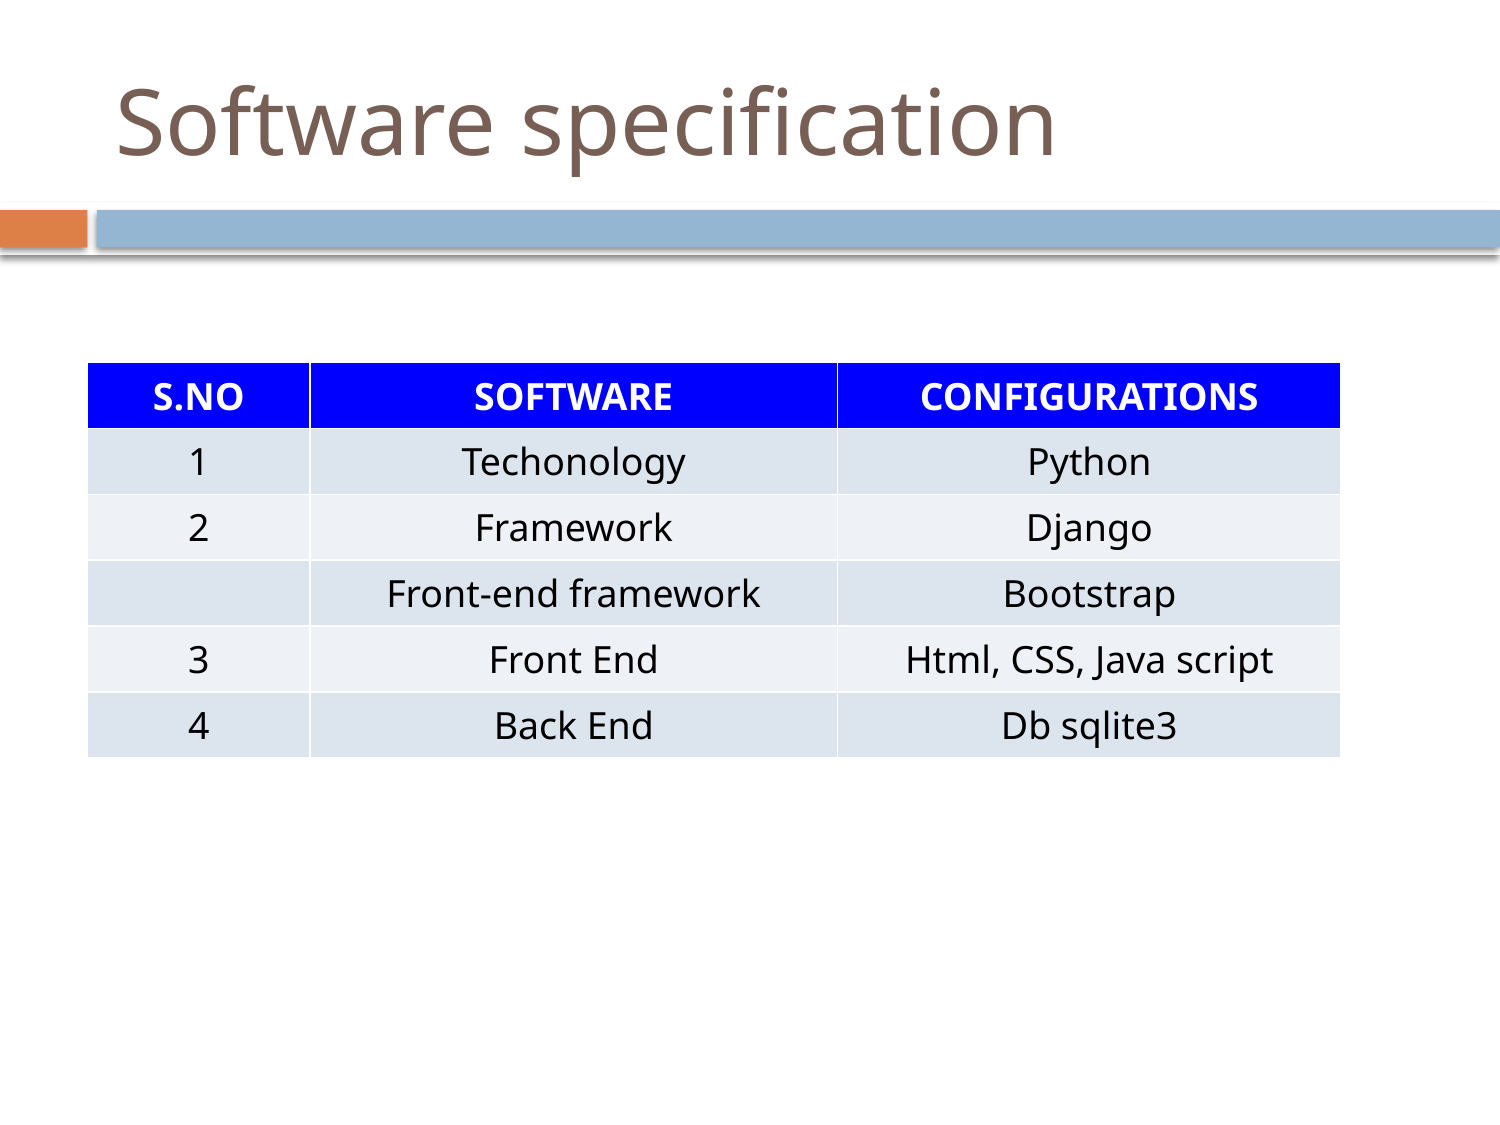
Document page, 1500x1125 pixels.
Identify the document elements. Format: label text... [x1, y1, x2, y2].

table_cell Framework [311, 495, 837, 559]
table_cell 4 [88, 693, 309, 757]
table_cell Python [838, 429, 1340, 494]
table_header S.NO [88, 363, 309, 428]
table_cell [88, 561, 309, 625]
table_cell Db sqlite3 [838, 693, 1340, 757]
table_cell Front-end framework [311, 561, 837, 625]
title Software specification [100, 37, 1438, 200]
table_cell Bootstrap [838, 561, 1340, 625]
table_cell Front End [311, 627, 837, 691]
table_header CONFIGURATIONS [838, 363, 1340, 428]
table_cell 1 [88, 429, 309, 494]
table_cell 2 [88, 495, 309, 559]
table_cell Techonology [311, 429, 837, 494]
table_cell Back End [311, 693, 837, 757]
table_cell Html, CSS, Java script [838, 627, 1340, 691]
table_header SOFTWARE [311, 363, 837, 428]
table_cell Django [838, 495, 1340, 559]
table_cell 3 [88, 627, 309, 691]
